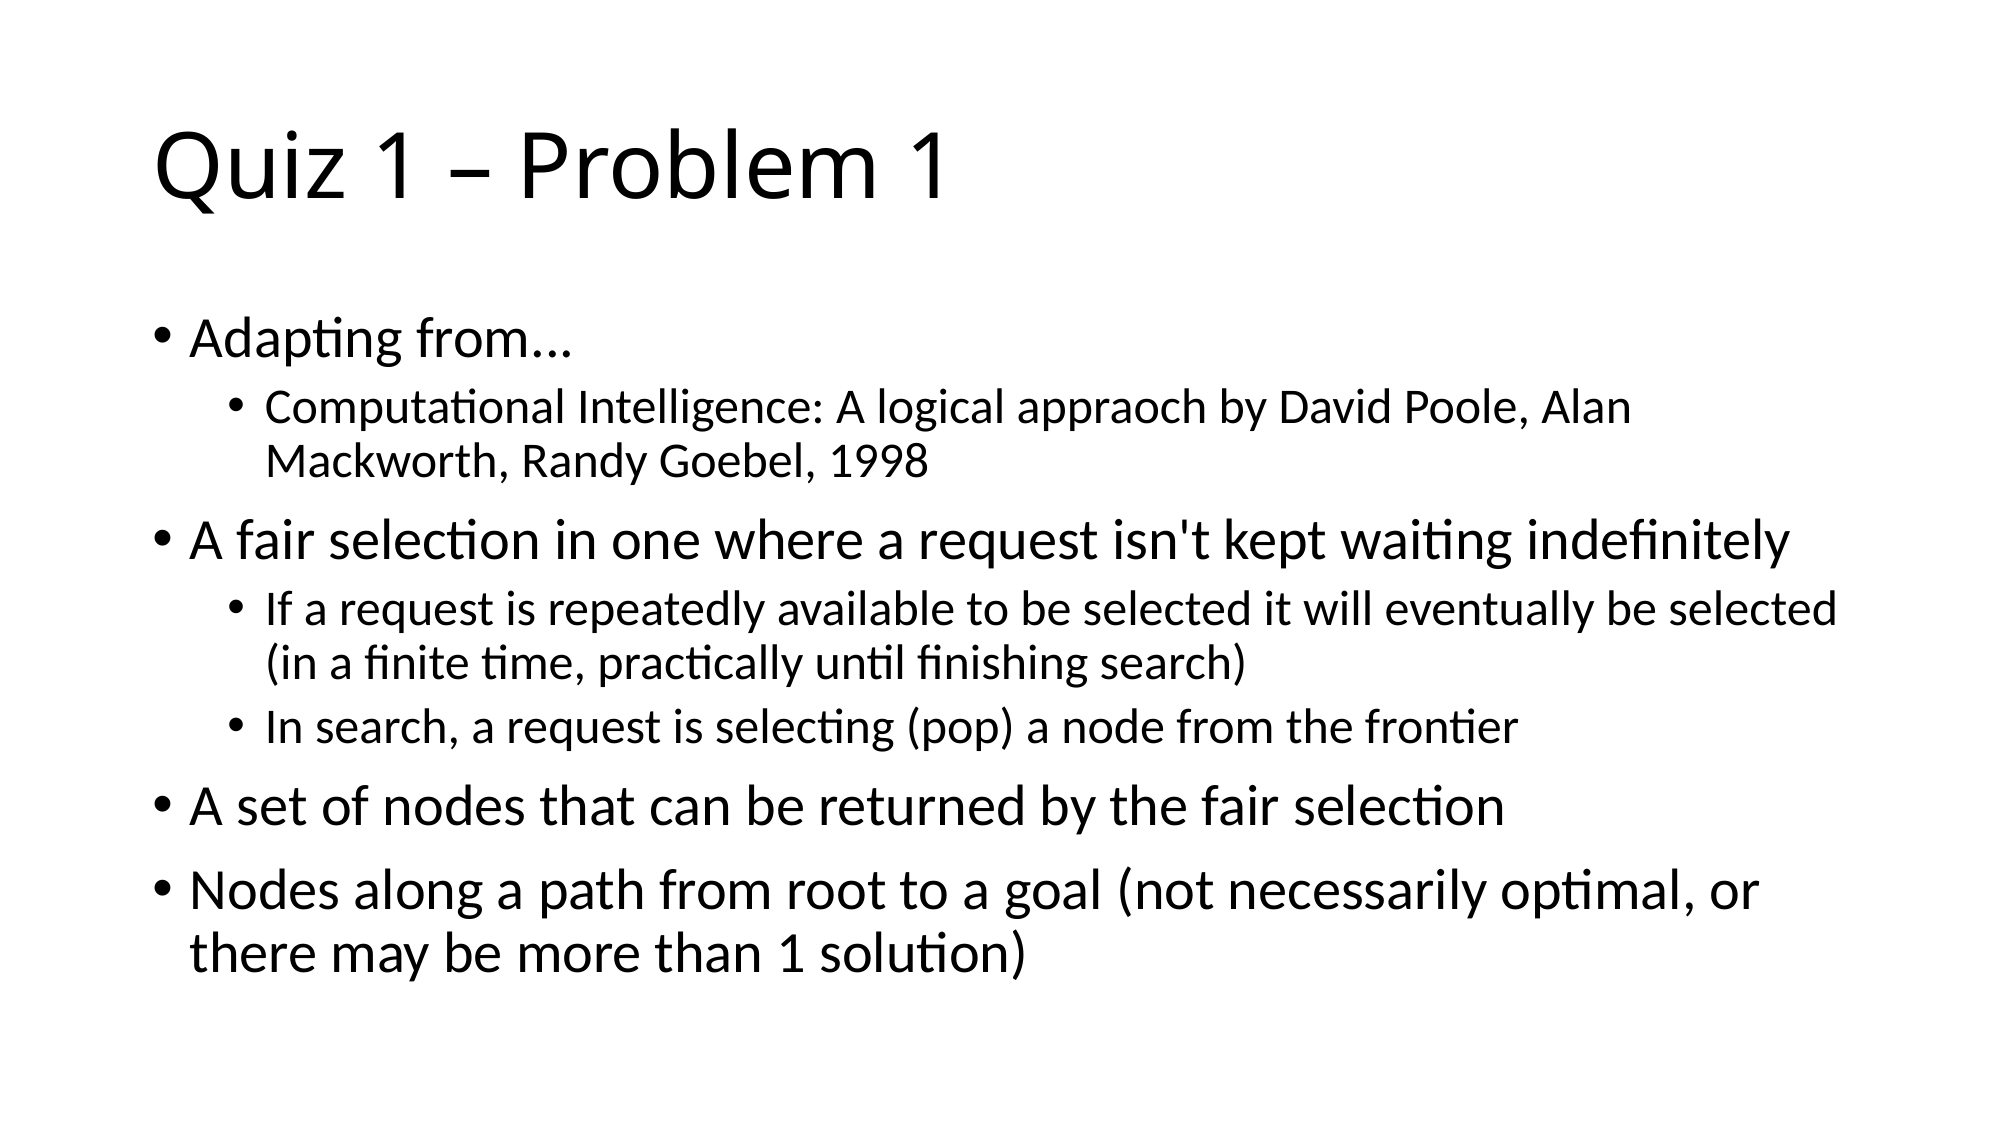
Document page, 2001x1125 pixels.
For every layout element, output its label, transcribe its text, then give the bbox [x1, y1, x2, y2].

title Quiz 1 – Problem 1 [137, 59, 1863, 278]
list Adapting from... Computational Intelligence: A logical appraoch by David Poole, Alan Mackworth, Randy Goebel, 1998 A fair selection in one where a request isn't kept waiting indefinitely If a request is repeatedly available to be selected it will eventually be selected (in a finite time, practically until finishing search) In search, a request is selecting (pop) a node from the frontier A set of nodes that can be returned by the fair selection Nodes along a path from root to a goal (not necessarily optimal, or there may be more than 1 solution) [137, 299, 1863, 1014]
